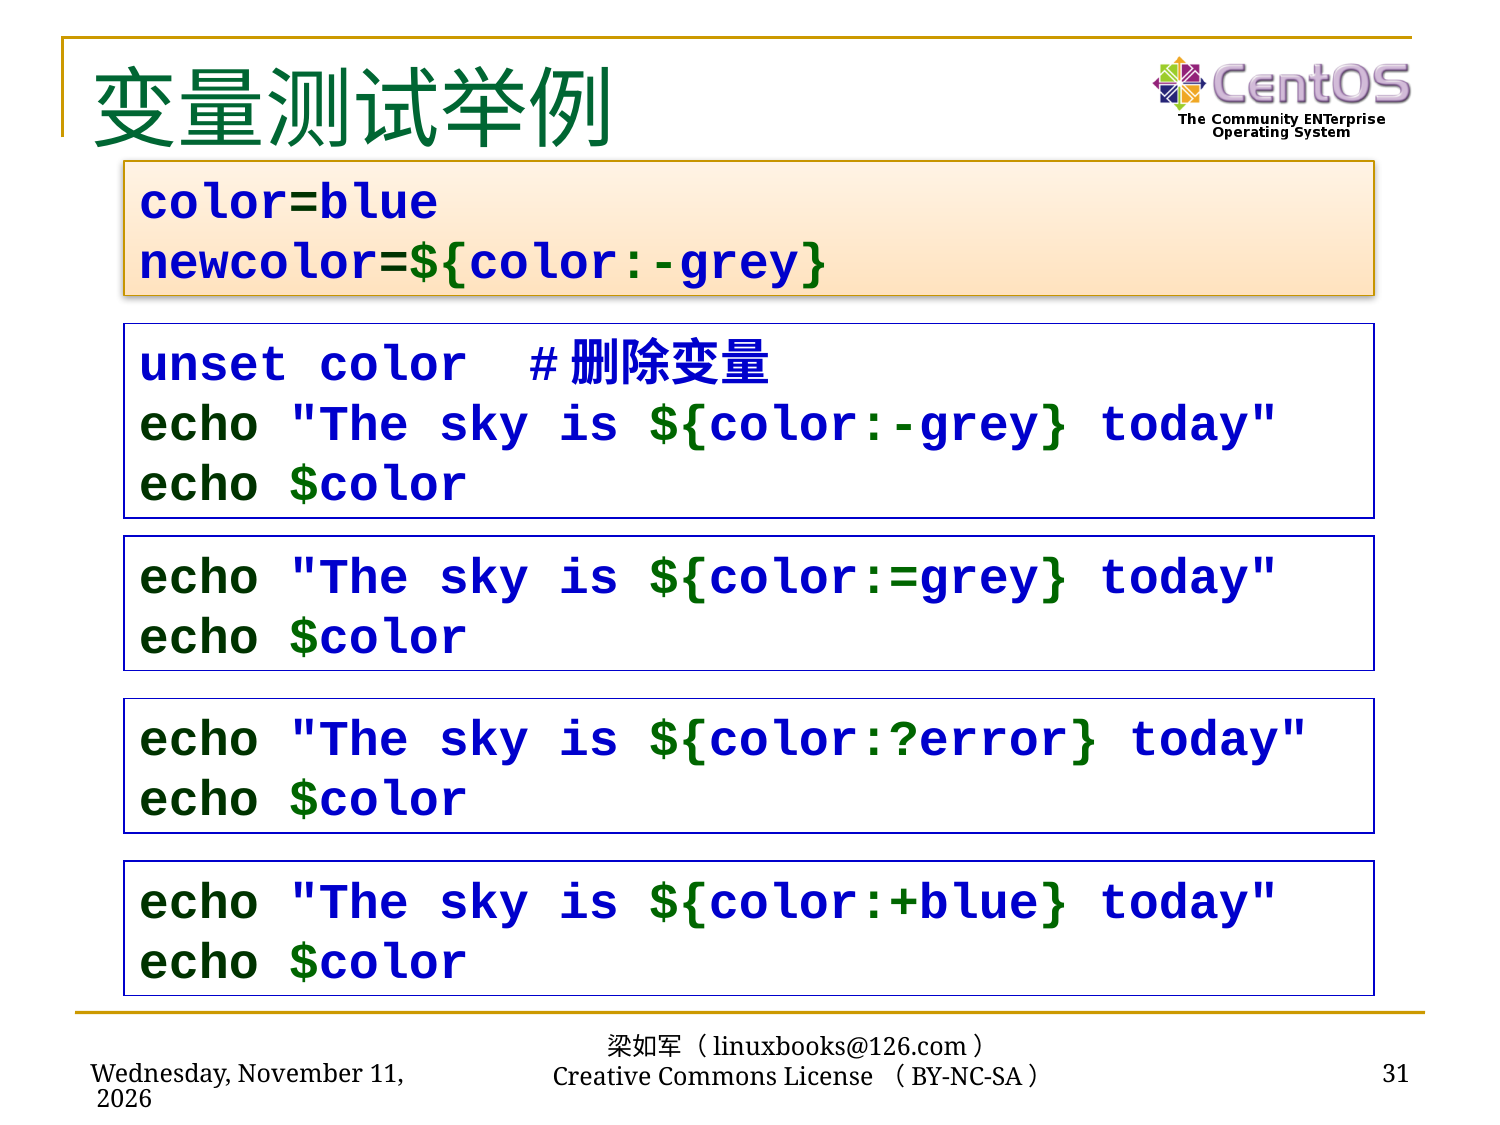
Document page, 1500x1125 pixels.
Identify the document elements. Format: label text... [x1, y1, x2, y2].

title 变量测试举例 [74, 45, 1426, 233]
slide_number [74, 1023, 426, 1100]
text_box color=blue newcolor=${color:-grey} [123, 160, 1375, 296]
text_box echo "The sky is ${color:?error} today" echo $color [123, 698, 1374, 834]
slide_number 31 [1074, 1023, 1426, 1100]
footer 梁如军（linuxbooks@126.com） Creative Commons License（BY-NC-SA） [359, 1022, 1247, 1099]
text_box echo "The sky is ${color:+blue} today" echo $color [123, 860, 1374, 996]
text_box unset color #删除变量 echo "The sky is ${color:-grey} today" echo $color [123, 323, 1374, 519]
text_box echo "The sky is ${color:=grey} today" echo $color [123, 535, 1374, 671]
